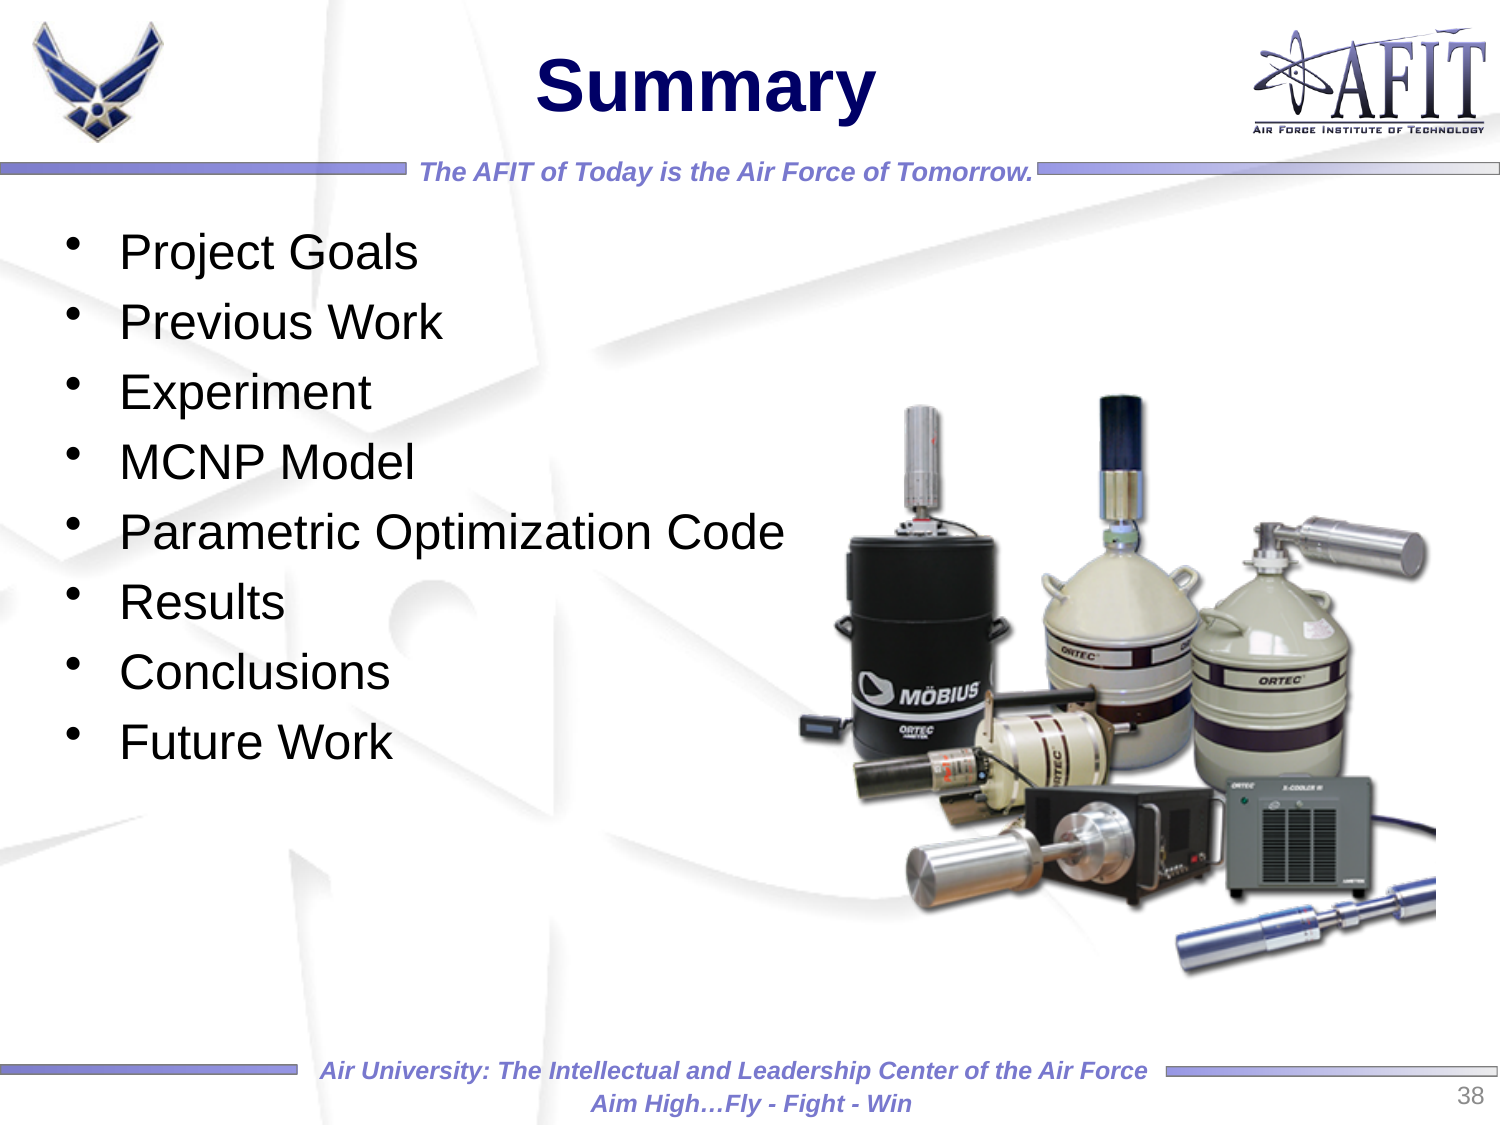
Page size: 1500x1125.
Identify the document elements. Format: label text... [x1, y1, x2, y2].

list Project Goals Previous Work Experiment MCNP Model Parametric Optimization Code Results Conclusions Future Work [50, 212, 1450, 1013]
title Summary [162, 0, 1251, 163]
picture [32, 21, 162, 143]
picture [774, 387, 1437, 991]
slide_number 38 [1149, 1065, 1500, 1125]
